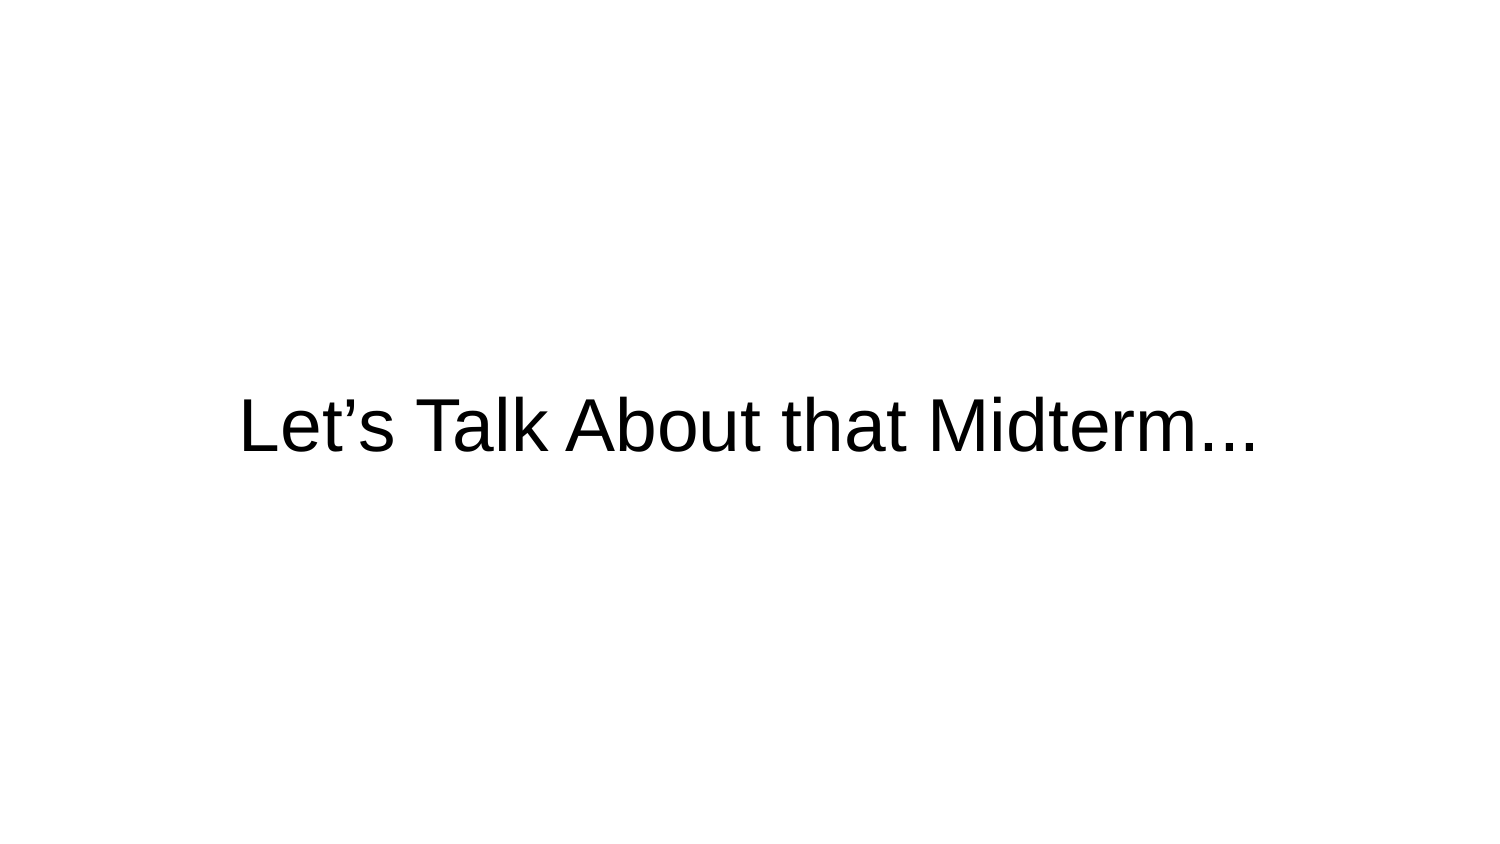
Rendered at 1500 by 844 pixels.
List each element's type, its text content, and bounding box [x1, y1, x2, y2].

title Let’s Talk About that Midterm... [51, 352, 1449, 491]
